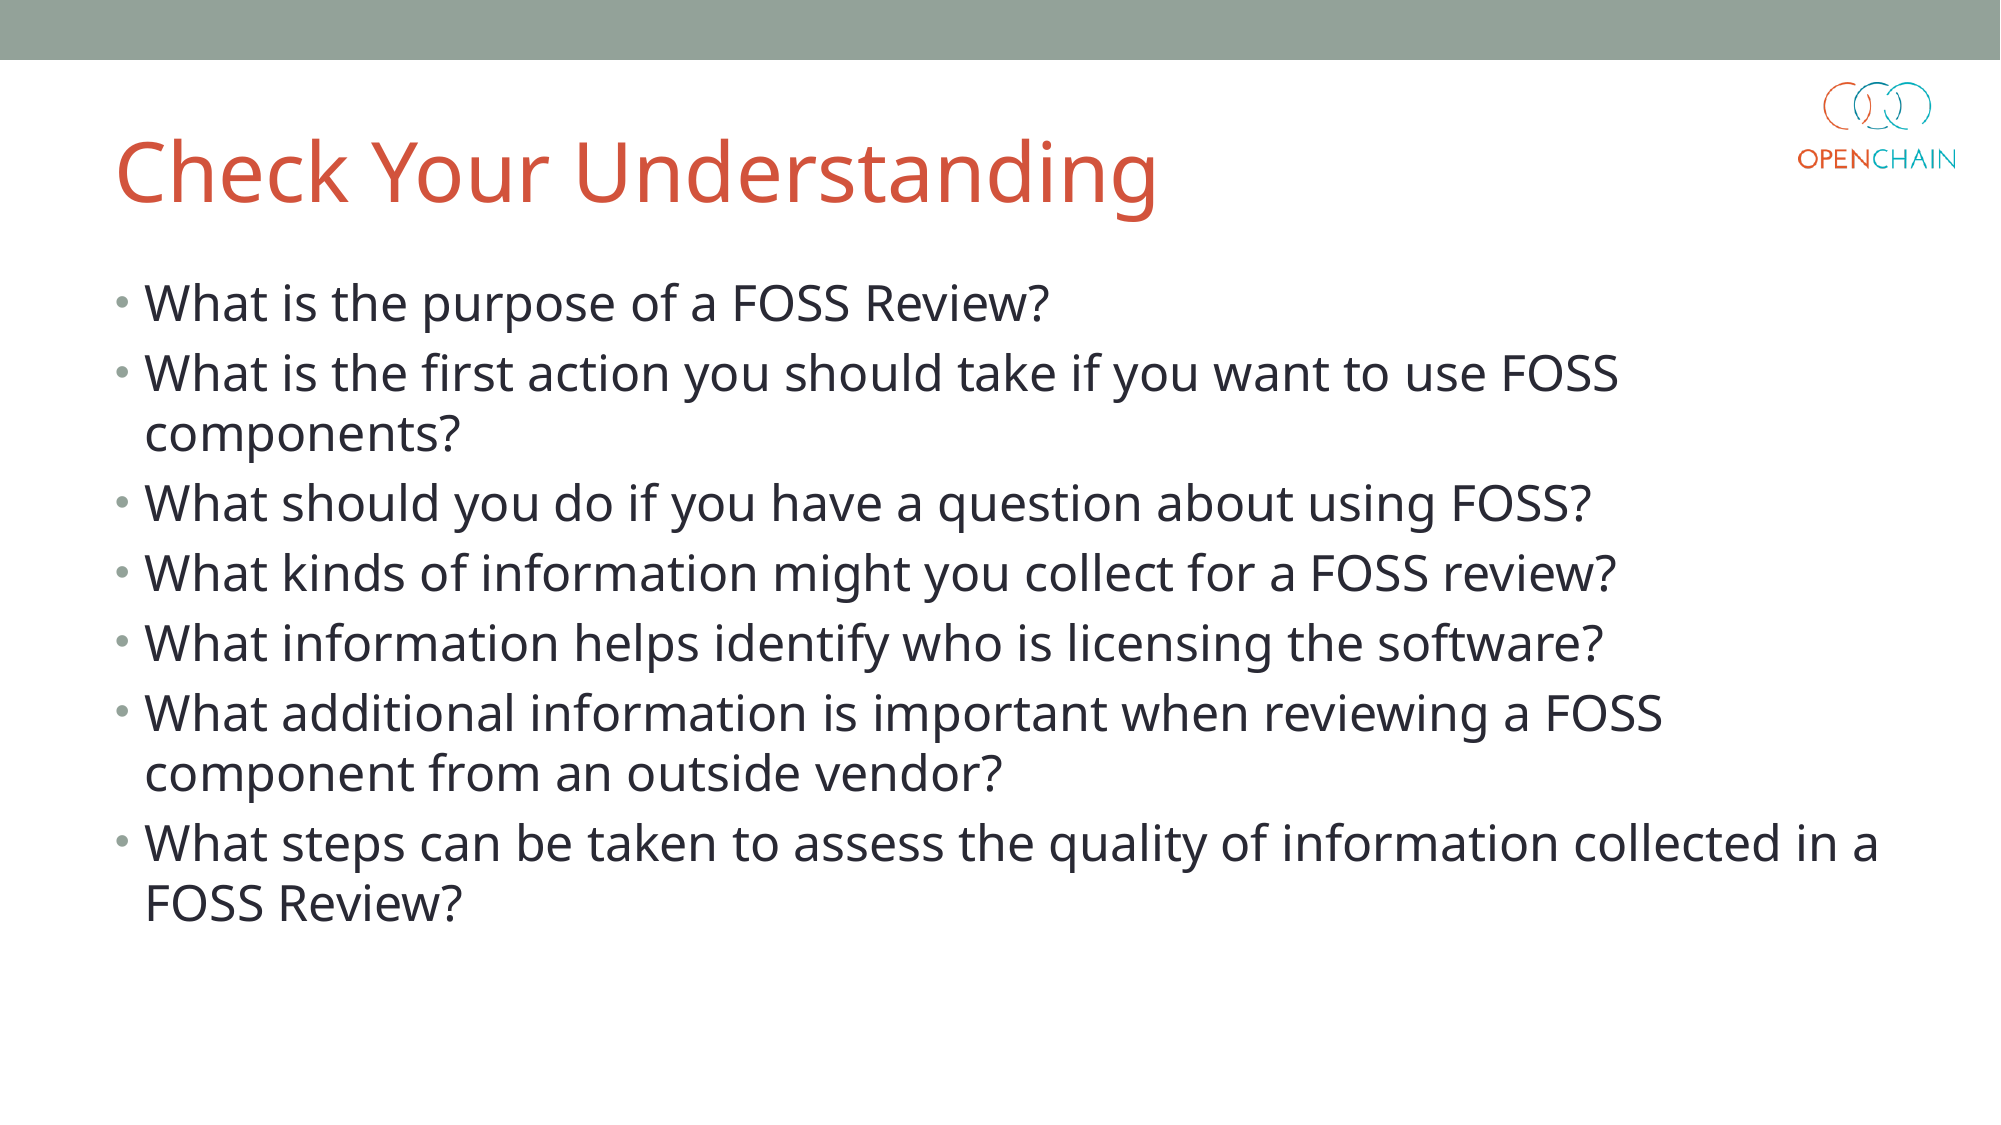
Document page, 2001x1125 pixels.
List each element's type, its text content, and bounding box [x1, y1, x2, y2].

list What is the purpose of a FOSS Review? What is the first action you should take if you want to use FOSS components? What should you do if you have a question about using FOSS? What kinds of information might you collect for a FOSS review? What information helps identify who is licensing the software? What additional information is important when reviewing a FOSS component from an outside vendor? What steps can be taken to assess the quality of information collected in a FOSS Review? [99, 263, 1900, 1064]
title Check Your Understanding [99, 87, 1900, 250]
picture [1798, 82, 1955, 169]
